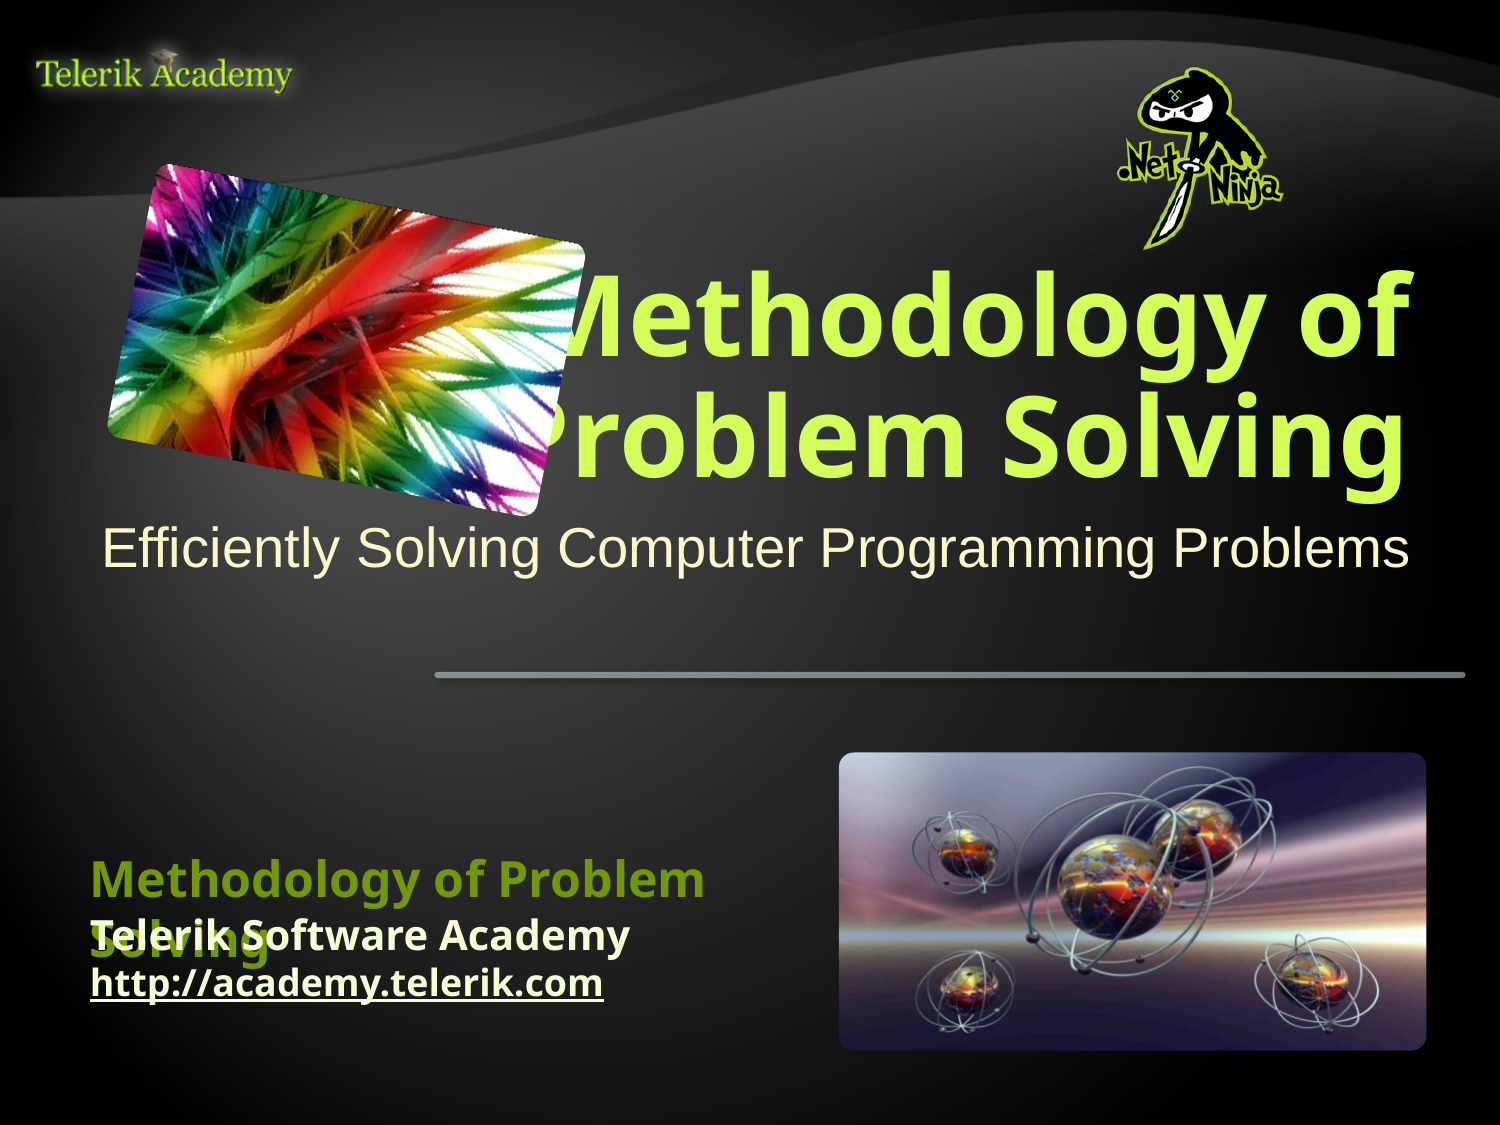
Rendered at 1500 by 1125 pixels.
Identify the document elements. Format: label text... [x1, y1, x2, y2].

list http://academy.telerik.com [75, 951, 730, 1013]
list Telerik Software Academy [75, 901, 730, 951]
picture [0, 0, 1500, 1125]
title Methodology of Problem Solving [539, 224, 1425, 500]
subtitle Efficiently Solving Computer Programming Problems [75, 531, 1425, 625]
title Methodology of Problem Solving [287, 490, 432, 500]
list Methodology of Problem Solving [75, 840, 831, 916]
